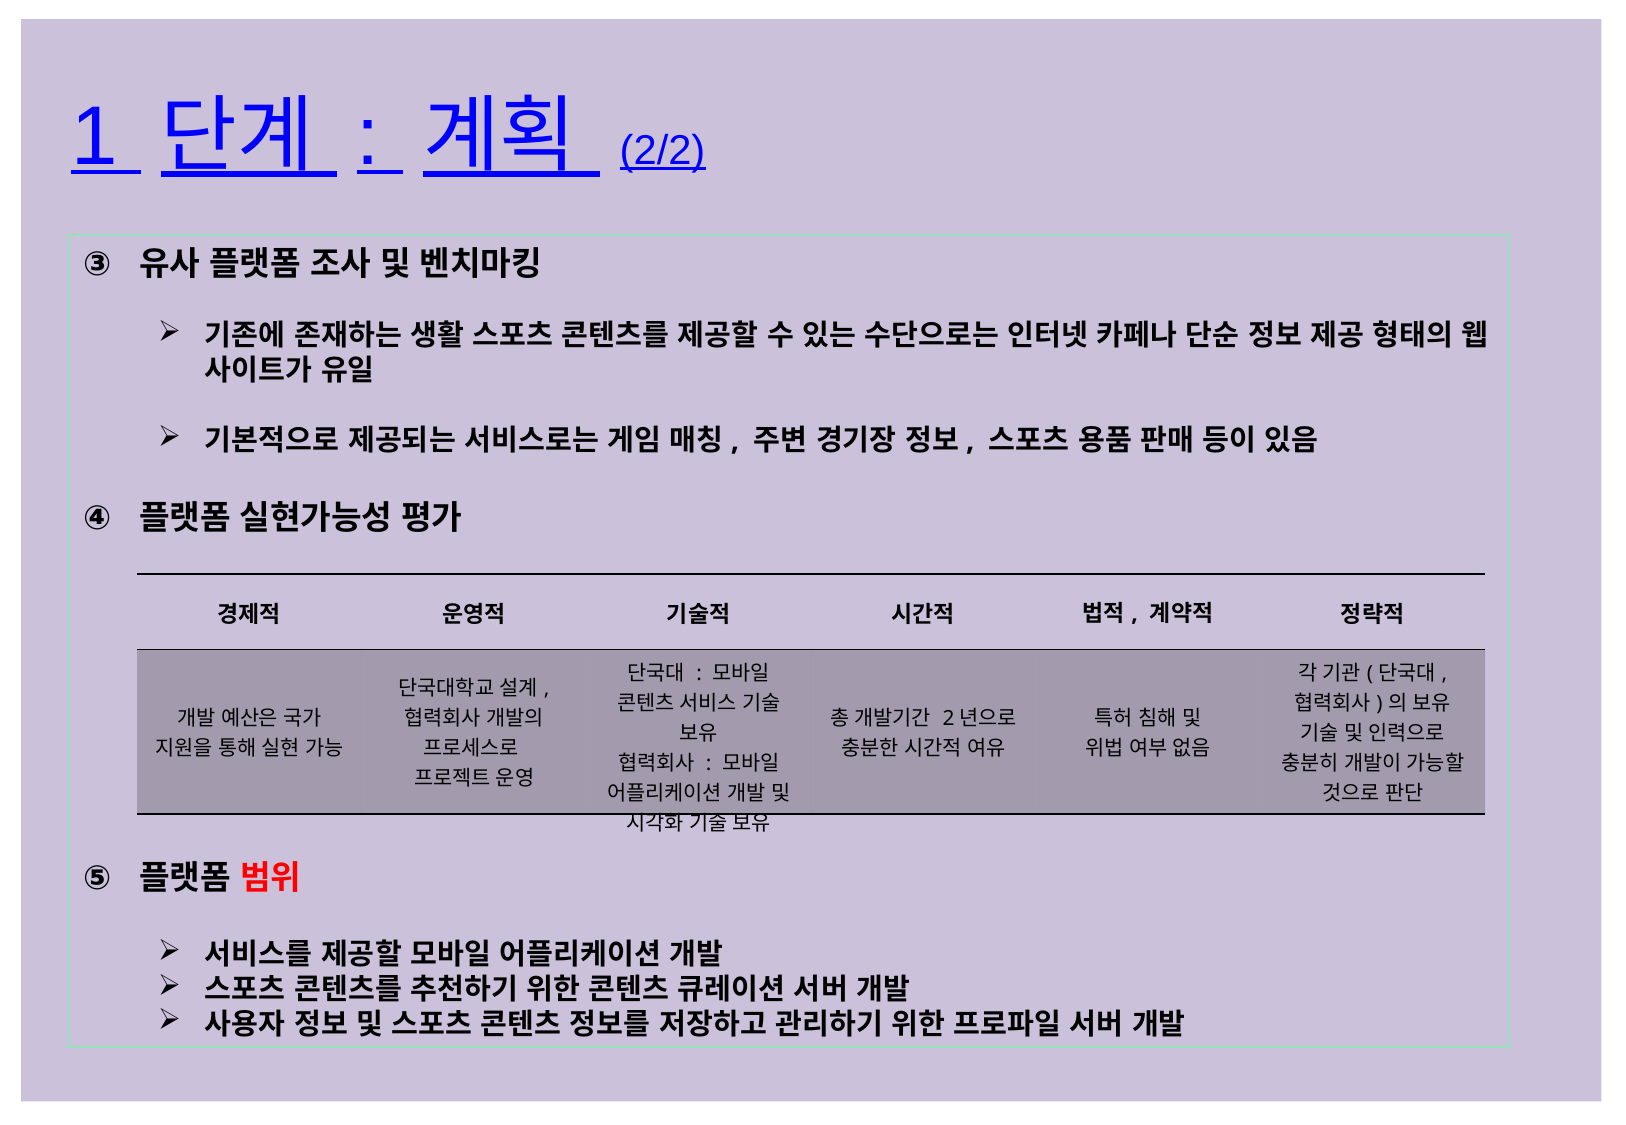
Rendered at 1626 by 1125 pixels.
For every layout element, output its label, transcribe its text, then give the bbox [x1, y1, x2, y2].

table_cell 총 개발기간 2년으로 충분한 시간적 여유 [811, 650, 1036, 813]
table_cell 단국대학교 설계, 협력회사 개발의 프로세스로 프로젝트 운영 [362, 650, 586, 813]
table_cell 특허 침해 및 위법 여부 없음 [1036, 650, 1260, 813]
table_header 시간적 [811, 575, 1036, 649]
table_header 경제적 [137, 575, 362, 649]
table_cell 개발 예산은 국가 지원을 통해 실현 가능 [137, 650, 362, 813]
text_box 유사 플랫폼 조사 및 벤치마킹 기존에 존재하는 생활 스포츠 콘텐츠를 제공할 수 있는 수단으로는 인터넷 카페나 단순 정보 제공 형태의 웹 사이트가 유일 기본적으로 제공되는 서비스로는 게임 매칭, 주변 경기장 정보, 스포츠 용품 판매 등이 있음 플랫폼 실현가능성 평가 플랫폼 범위 서비스를 제공할 모바일 어플리케이션 개발 스포츠 콘텐츠를 추천하기 위한 콘텐츠 큐레이션 서버 개발 사용자 정보 및 스포츠 콘텐츠 정보를 저장하고 관리하기 위한 프로파일 서버 개발 [68, 234, 1510, 1048]
table_header 기술적 [586, 575, 811, 649]
table_header 법적, 계약적 [1036, 575, 1260, 649]
table_cell 단국대 : 모바일 콘텐츠 서비스 기술 보유 협력회사 : 모바일 어플리케이션 개발 및 시각화 기술 보유 [586, 650, 811, 813]
table_cell 각 기관(단국대, 협력회사)의 보유 기술 및 인력으로 충분히 개발이 가능할 것으로 판단 [1260, 650, 1485, 813]
text_box 1 단계 : 계획 (2/2) [56, 74, 1368, 189]
text_box [19, 17, 1603, 1104]
table_header 정략적 [1260, 575, 1485, 649]
table_header 운영적 [362, 575, 586, 649]
